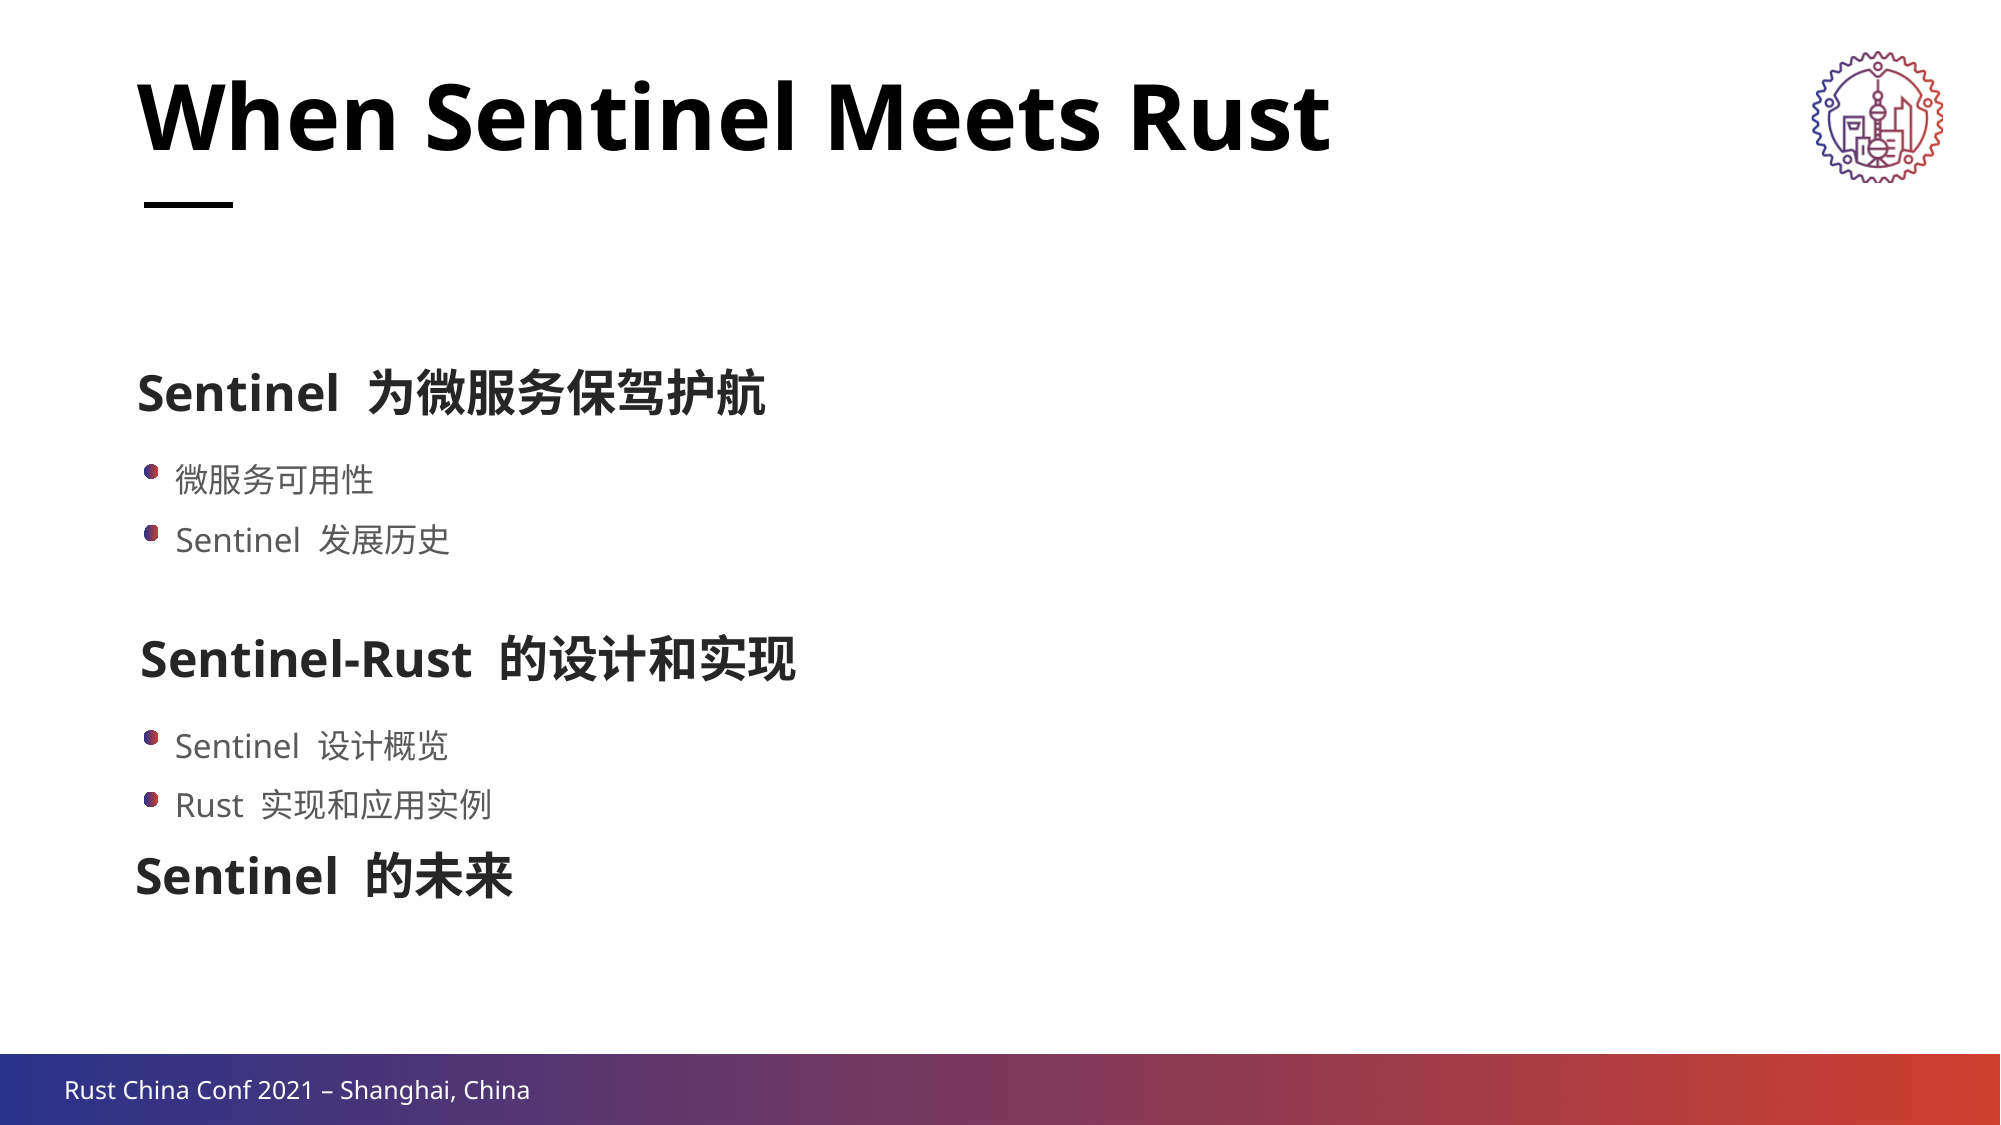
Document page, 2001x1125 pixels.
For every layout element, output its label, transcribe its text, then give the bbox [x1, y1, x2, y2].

text_box [143, 523, 160, 540]
text_box Sentinel 为微服务保驾护航 [122, 353, 781, 429]
text_box [143, 463, 160, 480]
text_box Sentinel 设计概览 Rust 实现和应用实例 [159, 697, 509, 832]
text_box 微服务可用性 Sentinel 发展历史 [160, 431, 466, 566]
text_box [143, 790, 160, 807]
text_box When Sentinel Meets Rust [122, 51, 1458, 176]
text_box [143, 729, 160, 746]
text_box Sentinel-Rust 的设计和实现 [125, 619, 814, 695]
text_box Sentinel 的未来 [120, 836, 530, 912]
